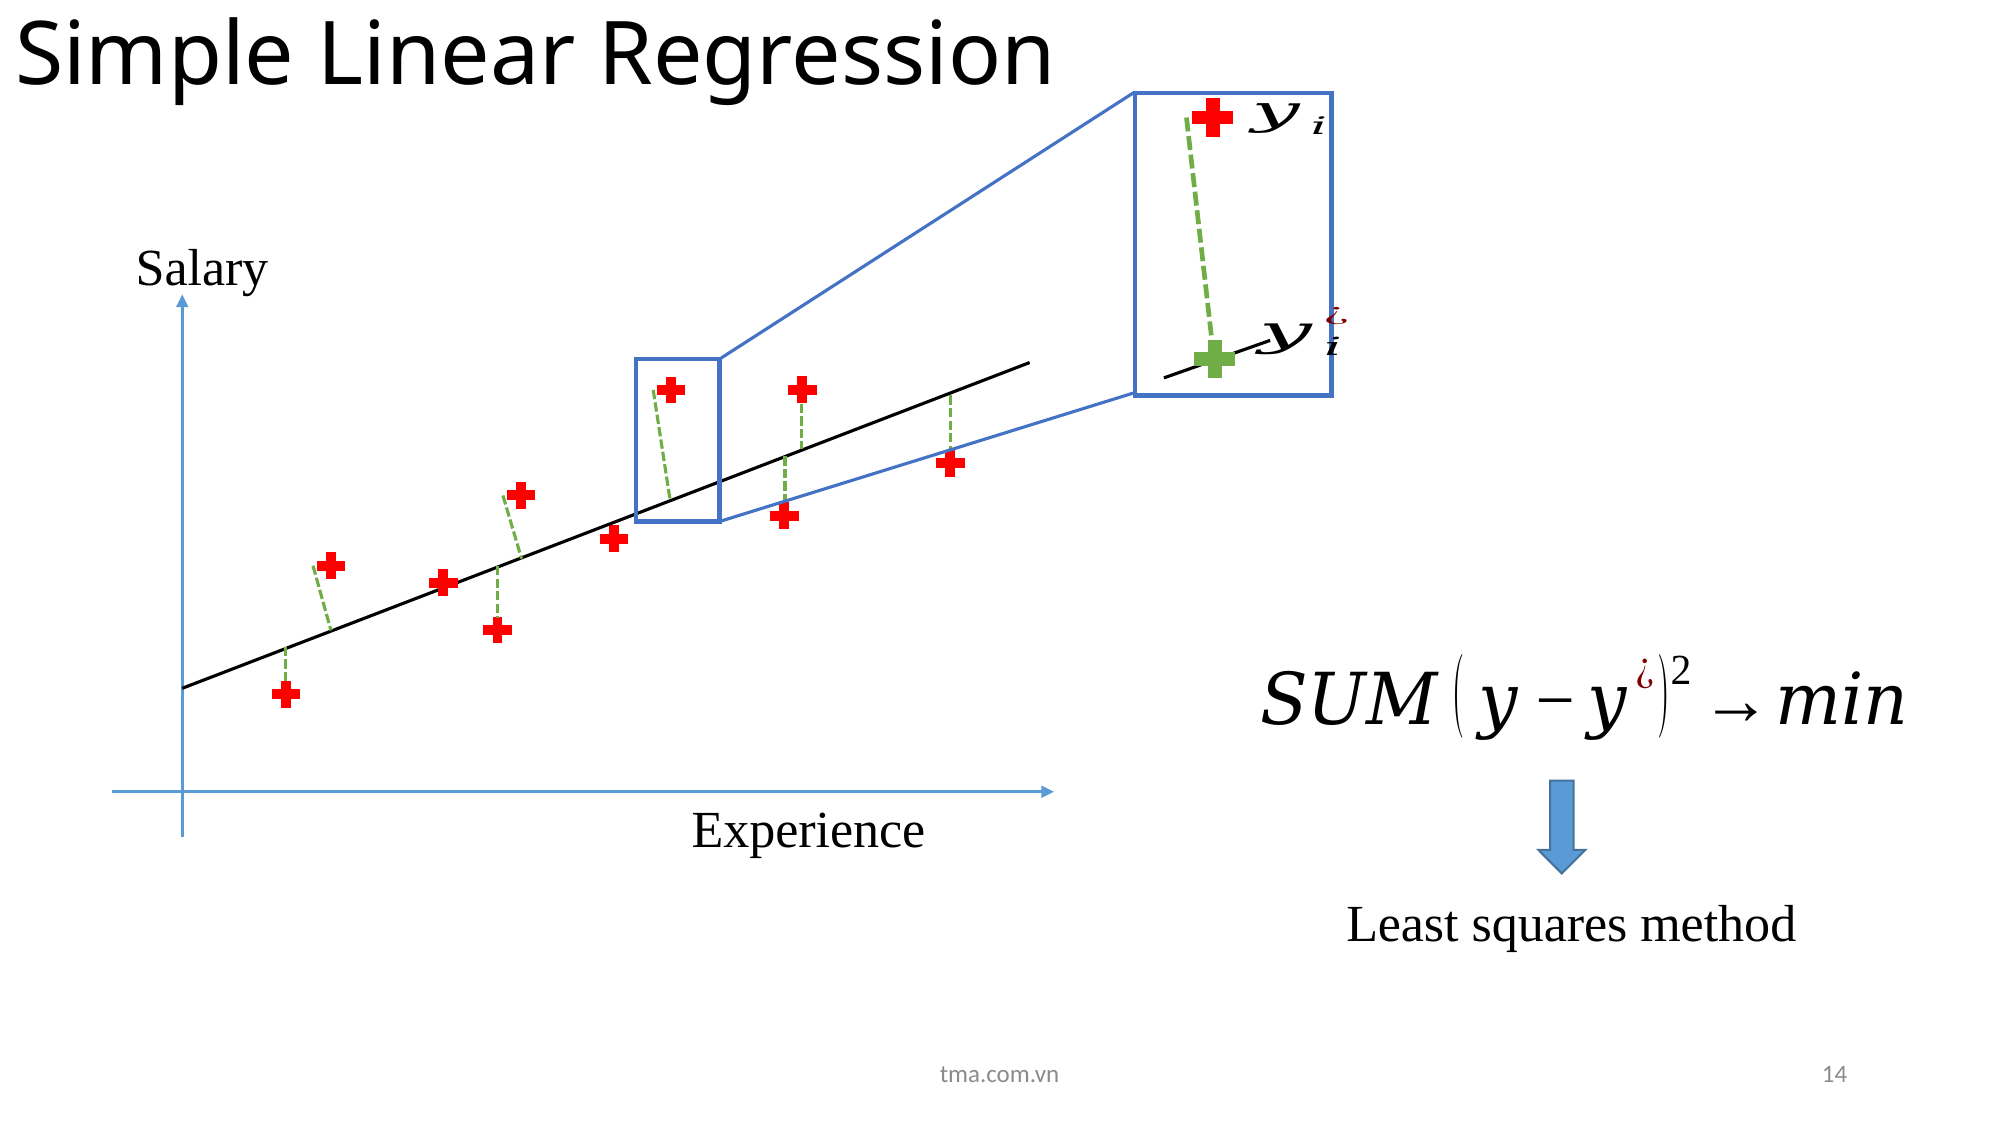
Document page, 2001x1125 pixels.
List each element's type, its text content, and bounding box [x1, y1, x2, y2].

text_box Simple Linear Regression [0, 0, 1725, 218]
text_box [1134, 92, 1332, 397]
footer tma.com.vn [662, 1042, 1338, 1103]
text_box Experience [676, 792, 1000, 866]
slide_number 14 [1412, 1042, 1863, 1103]
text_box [1163, 340, 1271, 378]
text_box Salary [120, 225, 297, 303]
text_box [272, 689, 300, 708]
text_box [719, 92, 1134, 360]
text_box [182, 362, 1030, 689]
text_box [1535, 779, 1588, 875]
text_box Least squares method [1331, 881, 1846, 960]
text_box [635, 358, 721, 362]
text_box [719, 392, 1134, 522]
text_box [1192, 98, 1233, 137]
